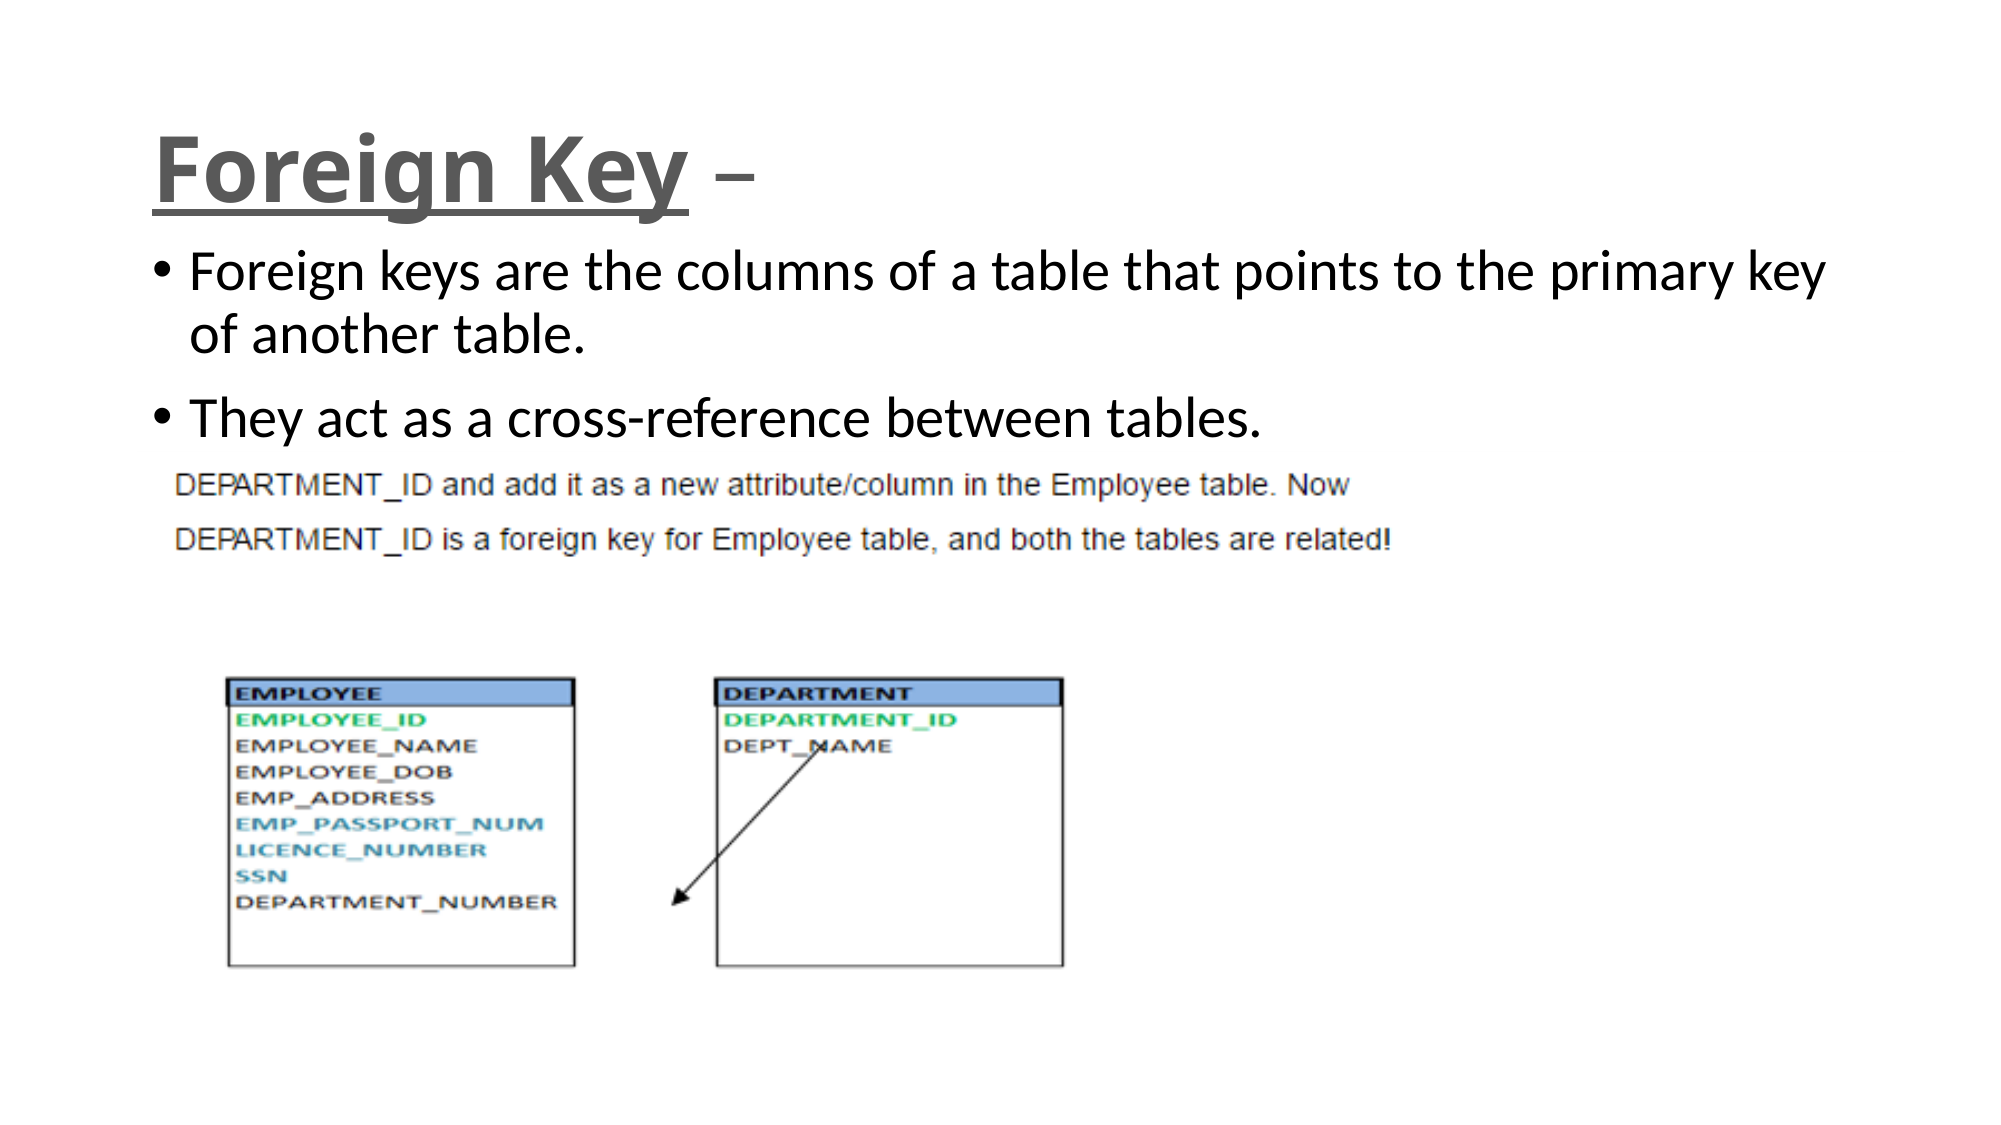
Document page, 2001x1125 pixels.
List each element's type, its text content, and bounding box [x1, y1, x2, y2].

picture [137, 450, 1905, 1046]
title Foreign Key – [137, 59, 1863, 232]
list Foreign keys are the columns of a table that points to the primary key of another table. They act as a cross-reference between tables. [137, 232, 1863, 450]
